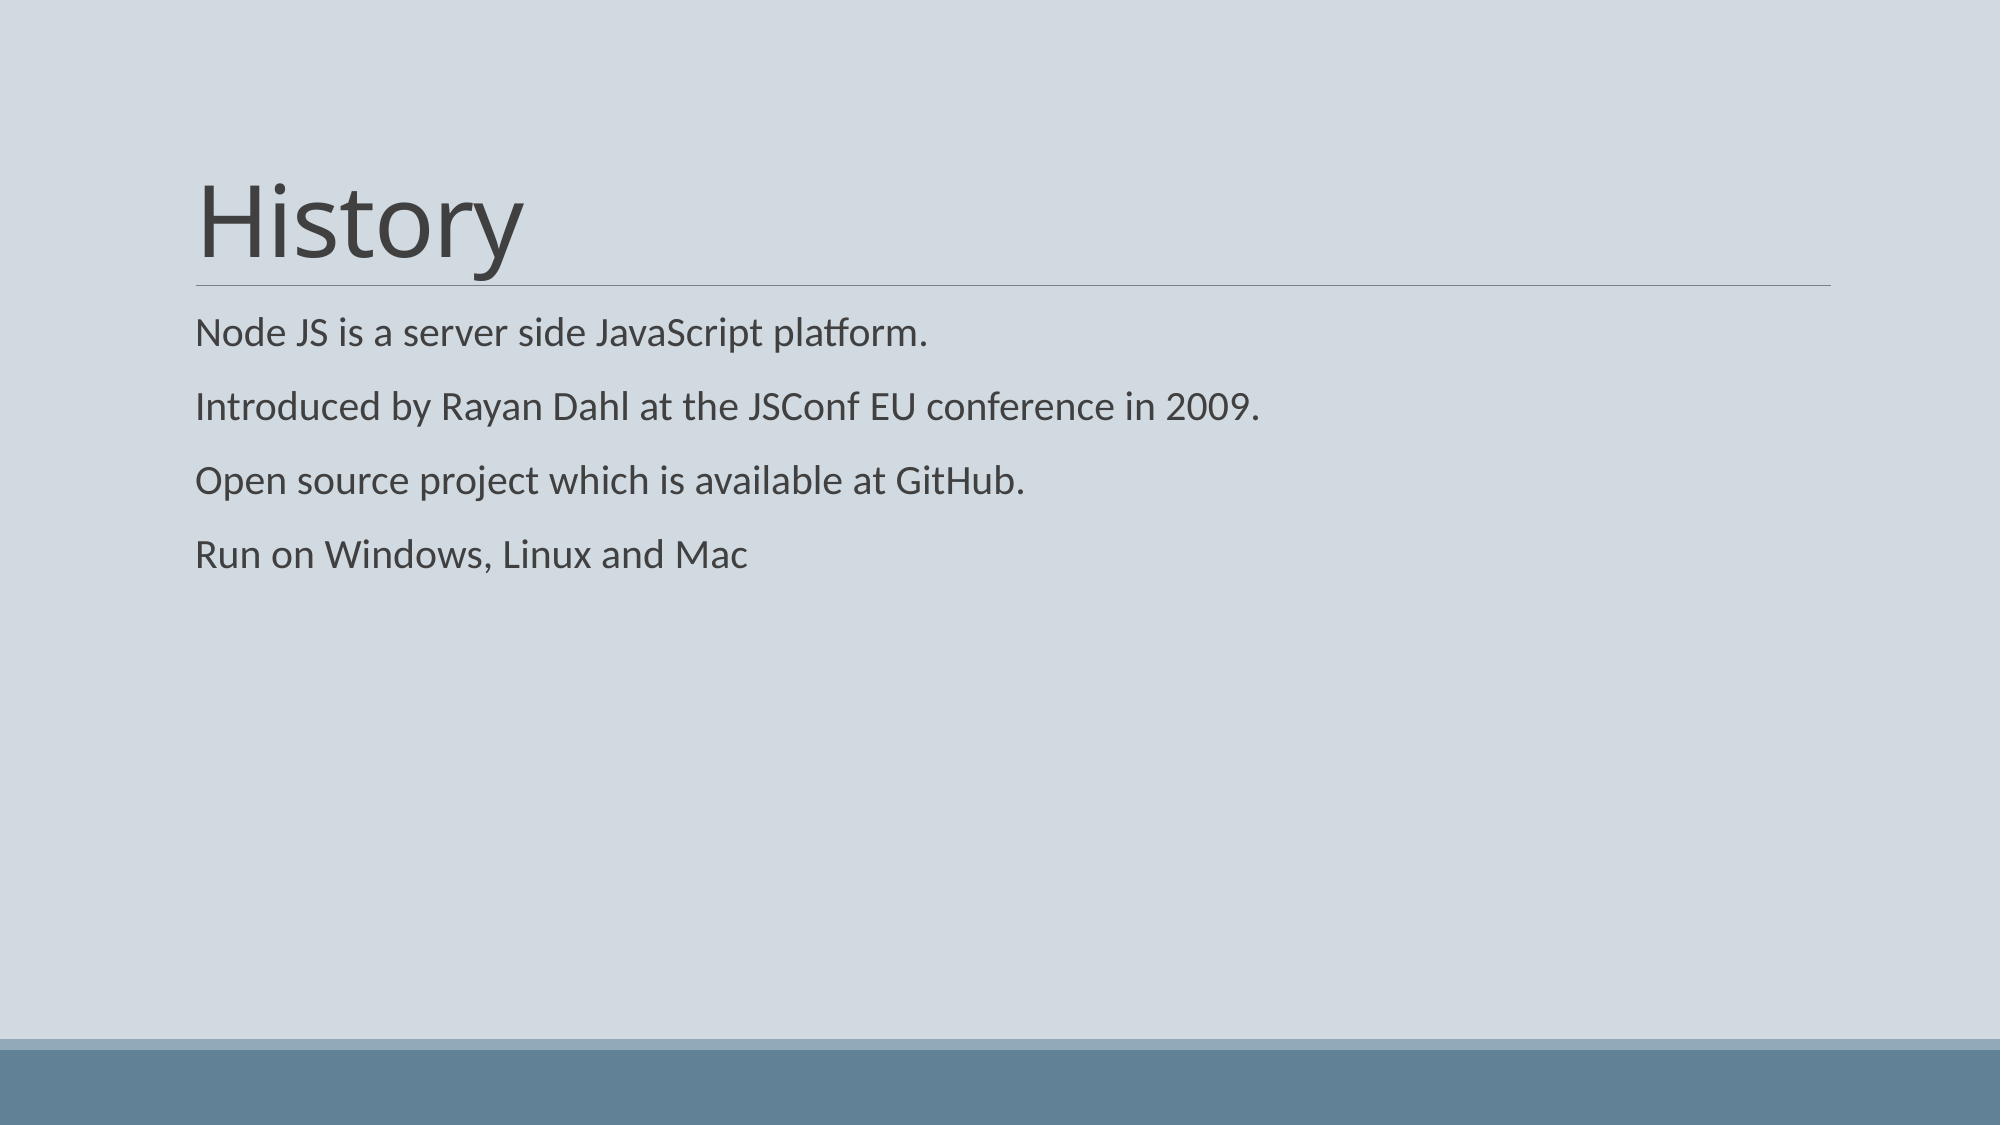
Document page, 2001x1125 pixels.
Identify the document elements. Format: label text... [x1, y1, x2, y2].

list Node JS is a server side JavaScript platform. Introduced by Rayan Dahl at the JSConf EU conference in 2009. Open source project which is available at GitHub. Run on Windows, Linux and Mac [180, 302, 1830, 963]
title History [180, 47, 1830, 285]
